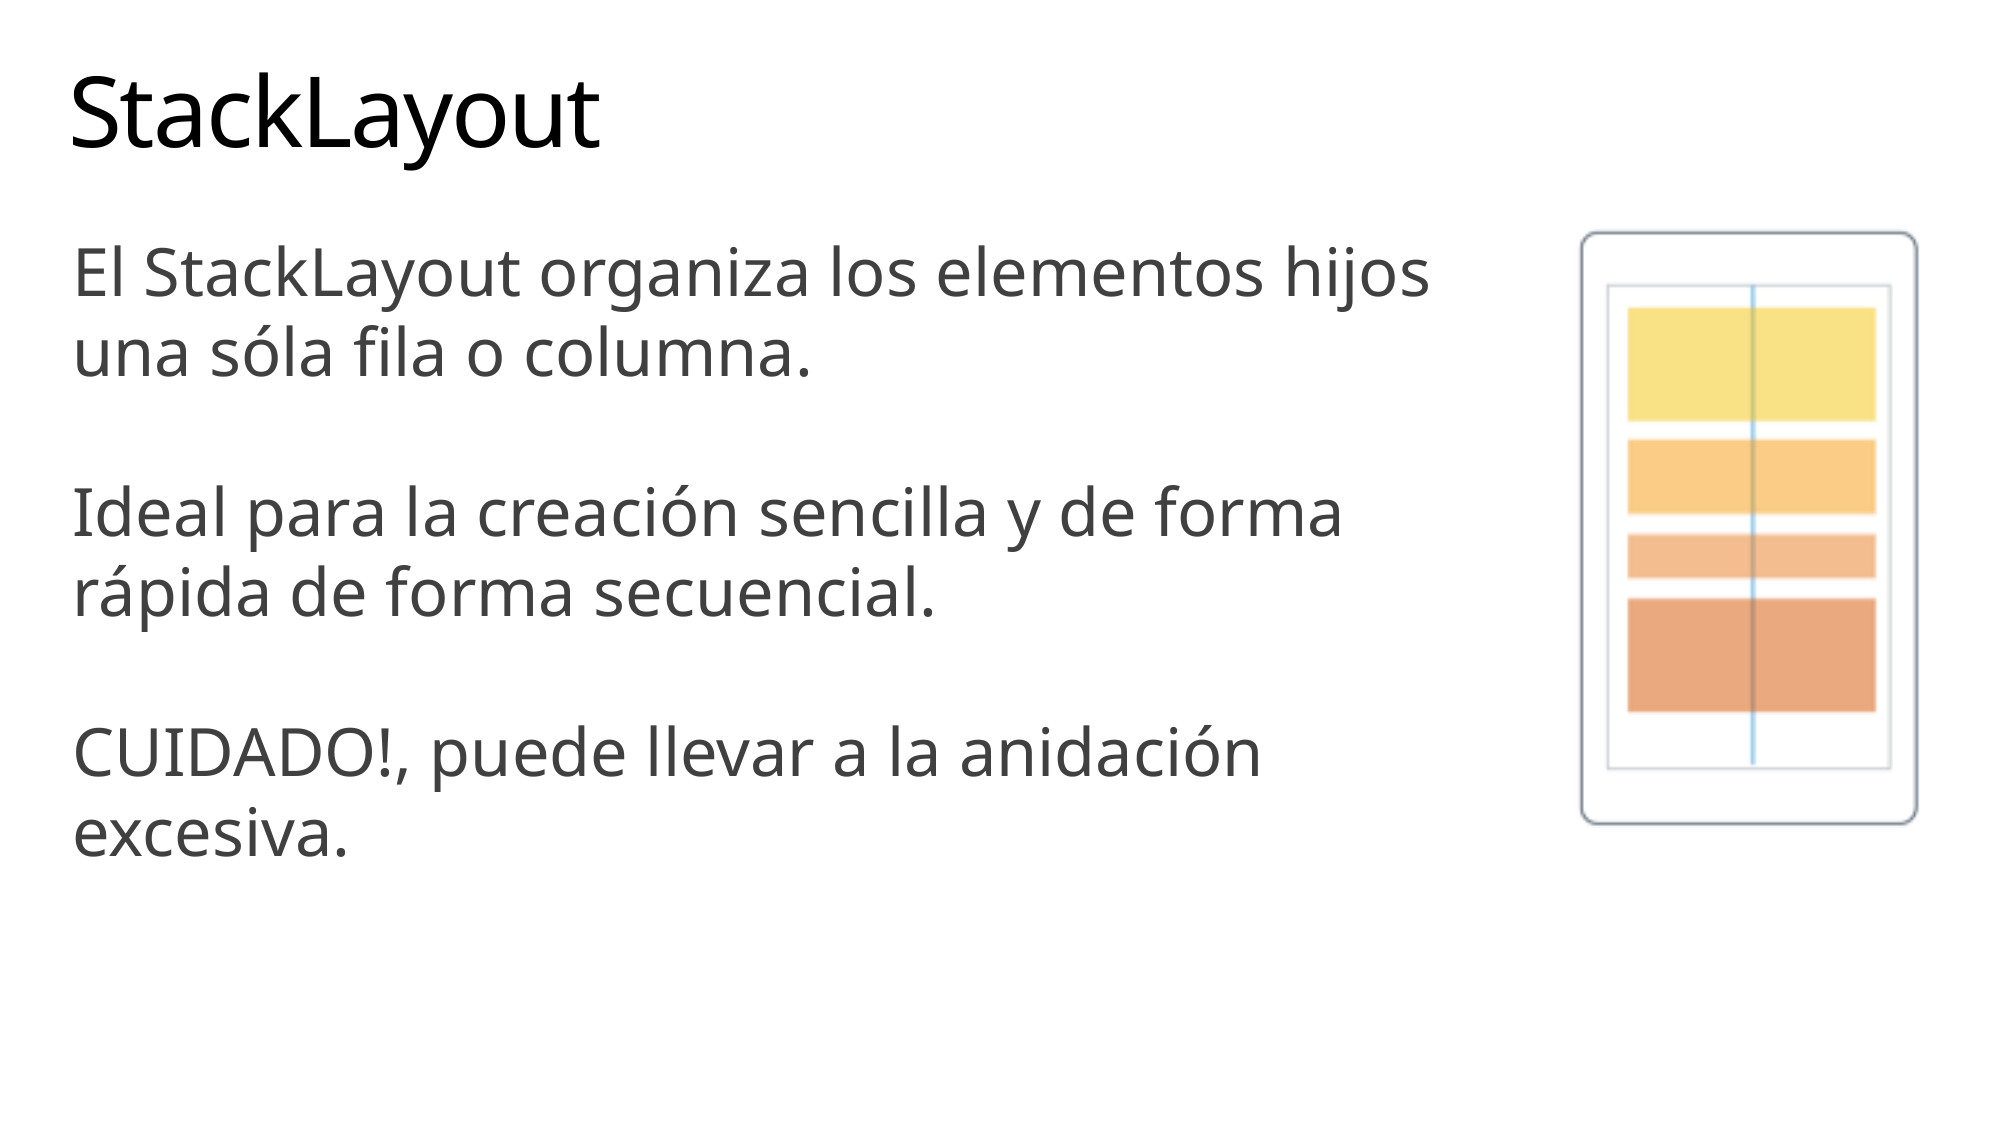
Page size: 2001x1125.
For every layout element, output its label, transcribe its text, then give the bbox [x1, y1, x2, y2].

title StackLayout [44, 47, 1957, 196]
text_box [1563, 222, 1927, 847]
text_box El StackLayout organiza los elementos hijos una sóla fila o columna. Ideal para la creación sencilla y de forma rápida de forma secuencial. CUIDADO!, puede llevar a la anidación excesiva. [57, 222, 1564, 878]
